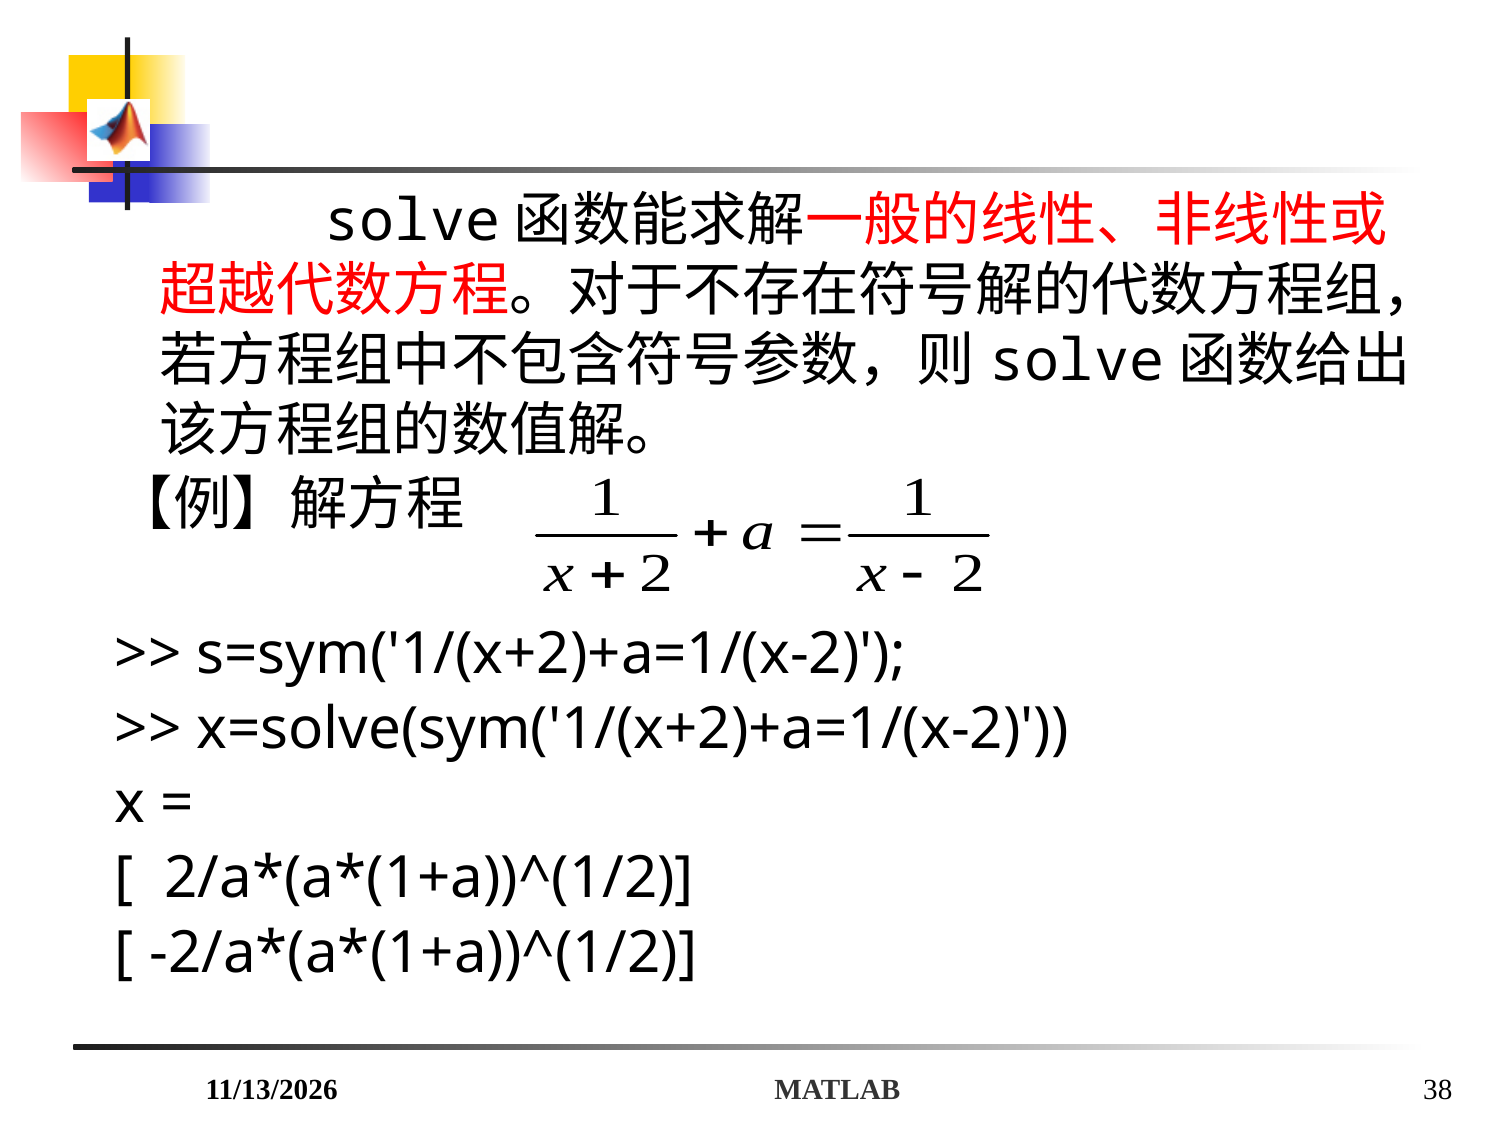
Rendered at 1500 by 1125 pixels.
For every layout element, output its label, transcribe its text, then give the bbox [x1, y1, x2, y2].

footer MATLAB [599, 1037, 1076, 1113]
list solve函数能求解一般的线性、非线性或超越代数方程。对于不存在符号解的代数方程组，若方程组中不包含符号参数，则solve函数给出该方程组的数值解。 【例】解方程 >> s=sym('1/(x+2)+a=1/(x-2)'); >> x=solve(sym('1/(x+2)+a=1/(x-2)')) x = [ 2/a*(a*(1+a))^(1/2)] [ -2/a*(a*(1+a))^(1/2)] [99, 174, 1435, 967]
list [524, 462, 1005, 605]
slide_number 38 [1154, 1037, 1468, 1113]
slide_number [190, 1037, 504, 1113]
picture [87, 99, 150, 161]
